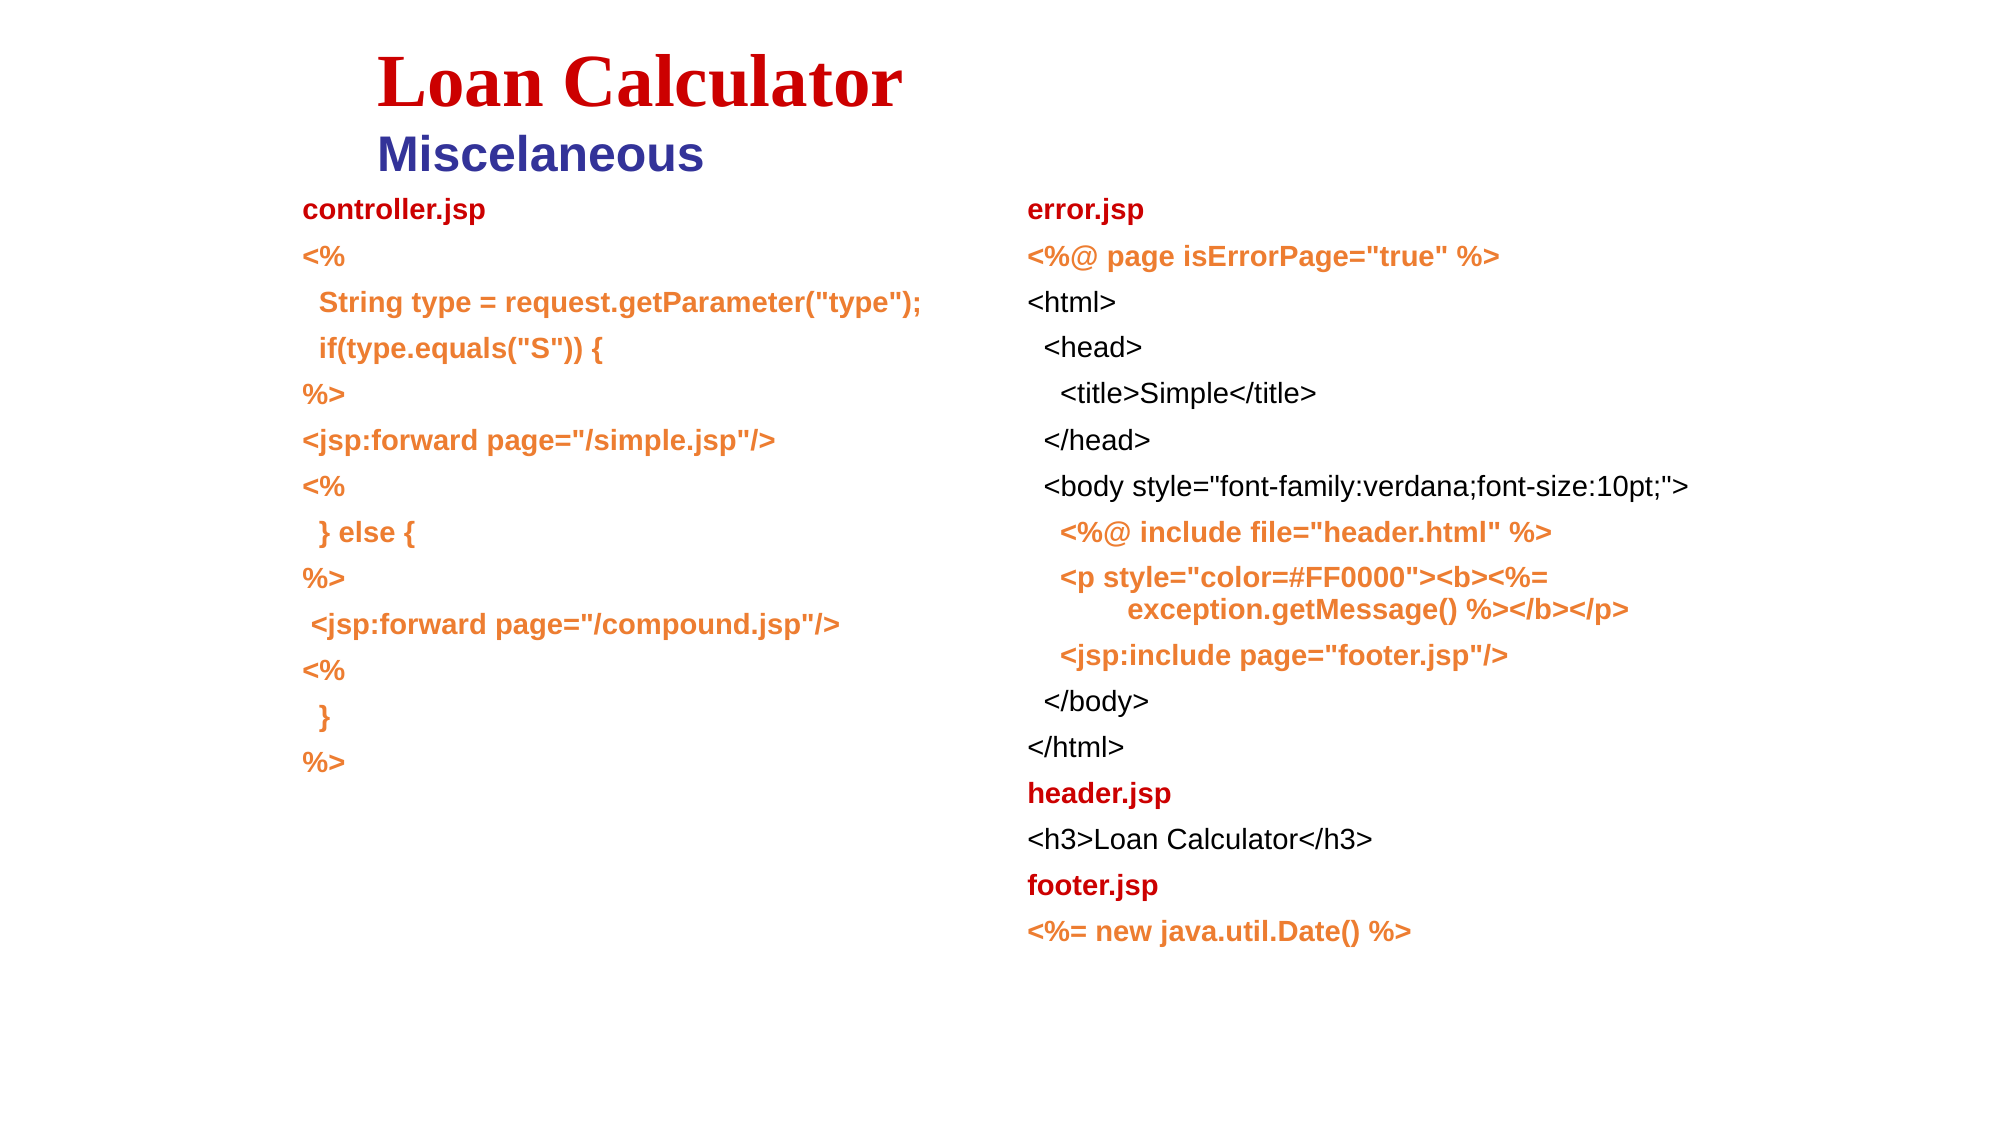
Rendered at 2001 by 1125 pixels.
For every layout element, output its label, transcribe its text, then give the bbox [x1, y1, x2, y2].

list controller.jsp <% String type = request.getParameter("type"); if(type.equals("S")) { %> <jsp:forward page="/simple.jsp"/> <% } else { %> <jsp:forward page="/compound.jsp"/> <% } %> [287, 187, 1000, 1063]
text_box error.jsp <%@ page isErrorPage="true" %> <html> <head> <title>Simple</title> </head> <body style="font-family:verdana;font-size:10pt;"> <%@ include file="header.html" %> <p style="color=#FF0000"><b><%= exception.getMessage() %></b></p> <jsp:include page="footer.jsp"/> </body> </html> header.jsp <h3>Loan Calculator</h3> footer.jsp <%= new java.util.Date() %> [1012, 187, 1725, 1063]
text_box Loan Calculator Miscelaneous [362, 12, 1638, 200]
